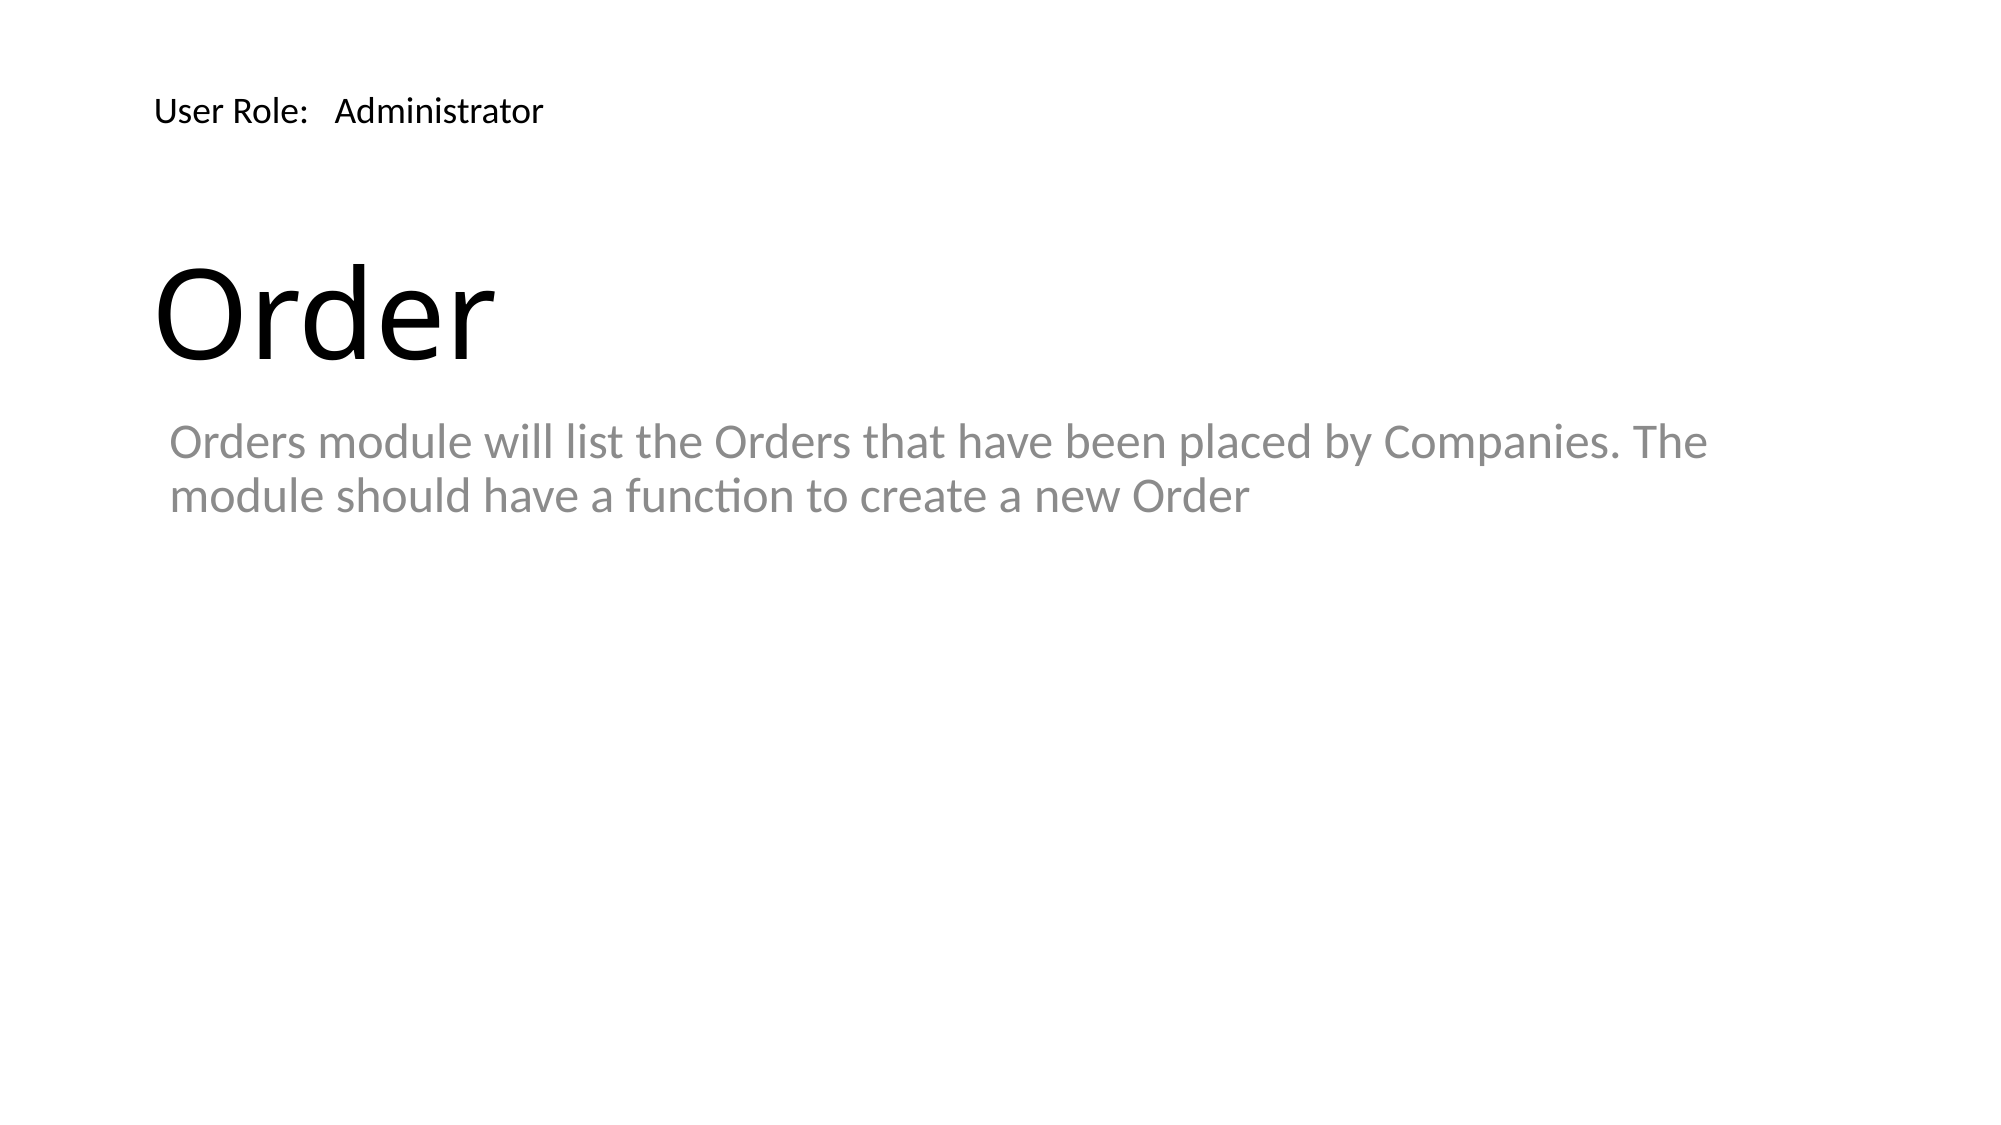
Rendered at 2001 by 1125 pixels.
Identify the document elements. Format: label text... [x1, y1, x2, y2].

list Orders module will list the Orders that have been placed by Companies. The module should have a function to create a new Order [154, 408, 1880, 576]
title Order [136, 224, 1862, 394]
text_box User Role: Administrator [138, 78, 560, 138]
